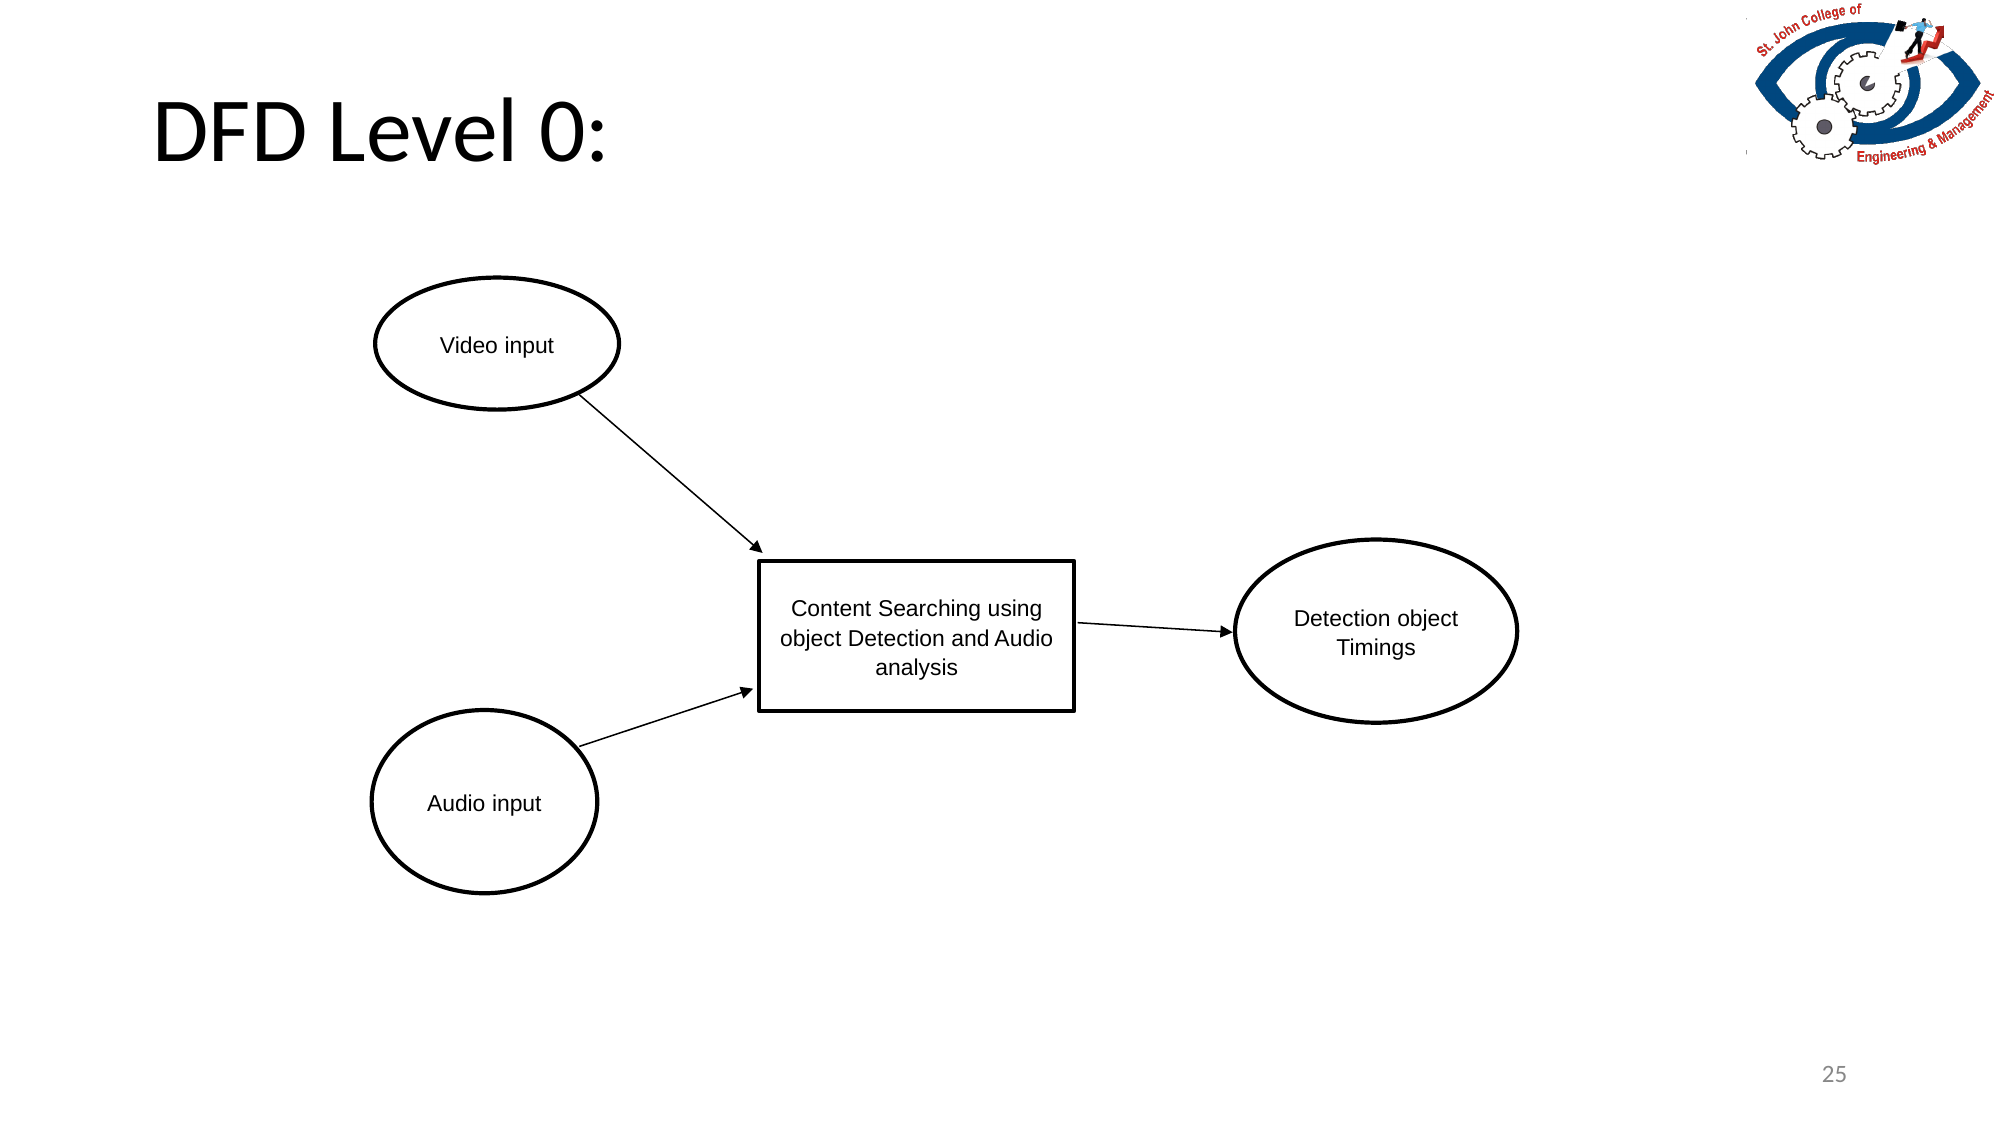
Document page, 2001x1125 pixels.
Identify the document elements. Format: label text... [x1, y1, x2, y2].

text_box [371, 277, 1518, 894]
title DFD Level 0: [137, 59, 1863, 204]
slide_number 25 [1412, 1042, 1863, 1103]
picture [1746, 0, 2000, 168]
